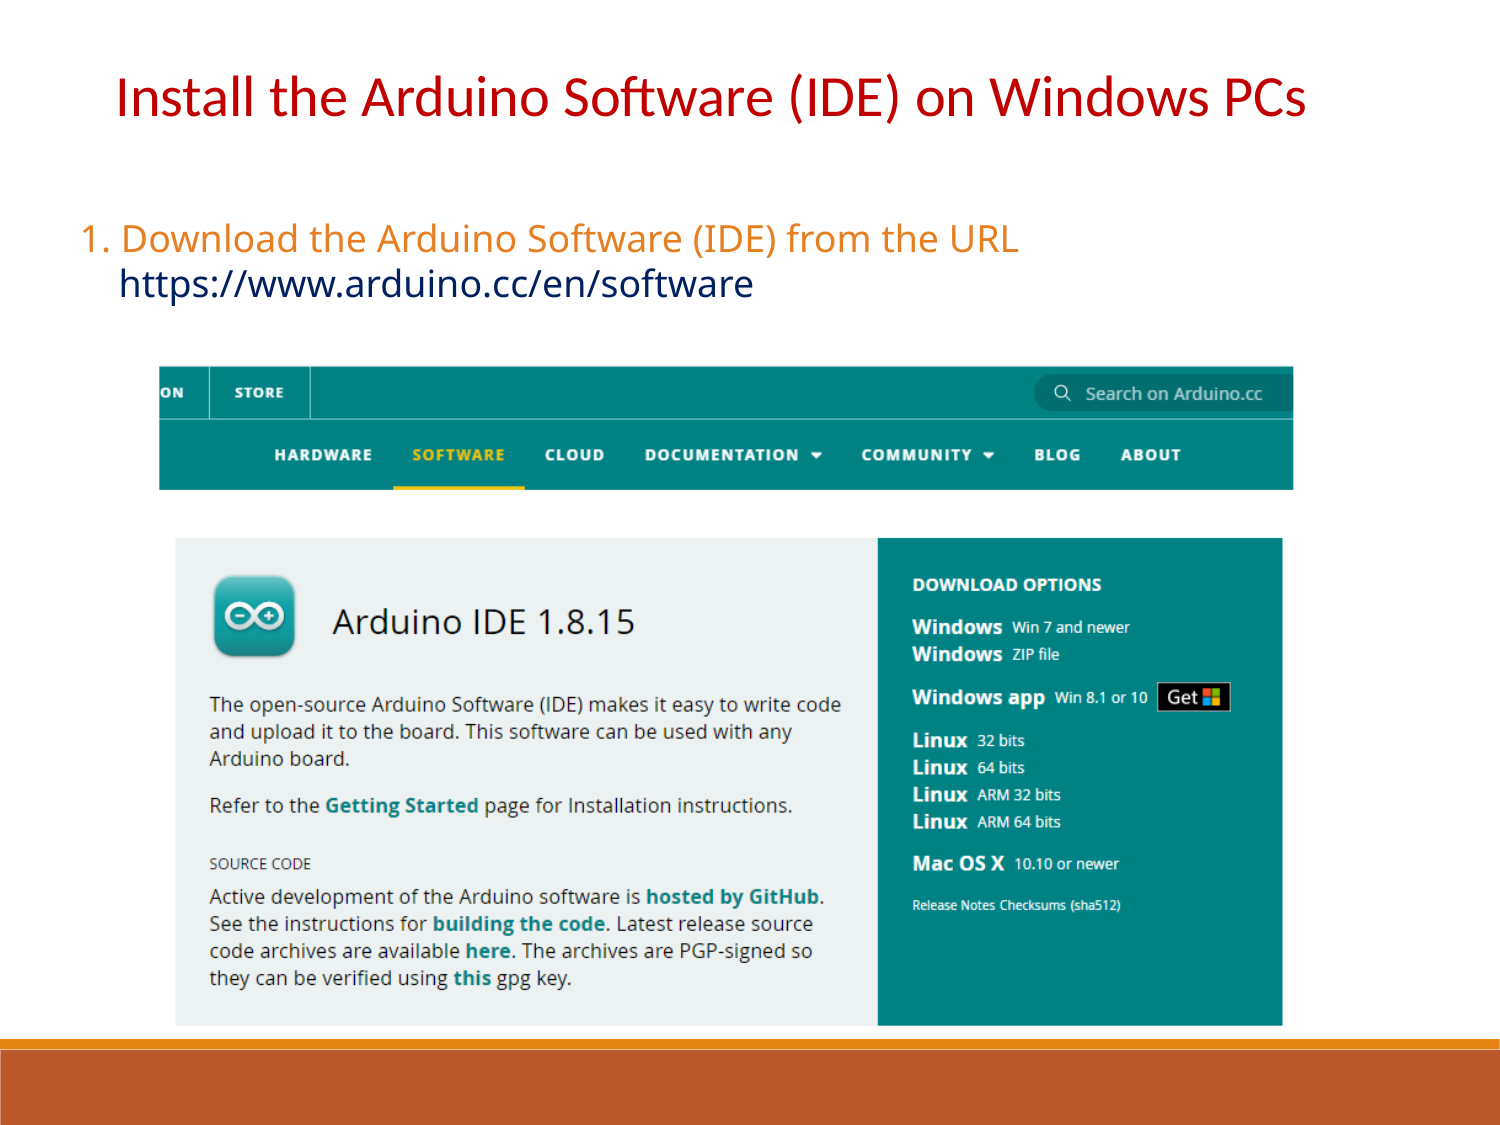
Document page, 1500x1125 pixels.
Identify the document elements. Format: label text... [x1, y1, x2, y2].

list Install the Arduino Software (IDE) on Windows PCs [100, 58, 1447, 177]
picture [158, 361, 1294, 1032]
text_box 1. Download the Arduino Software (IDE) from the URL https://www.arduino.cc/en/software [64, 207, 1128, 313]
